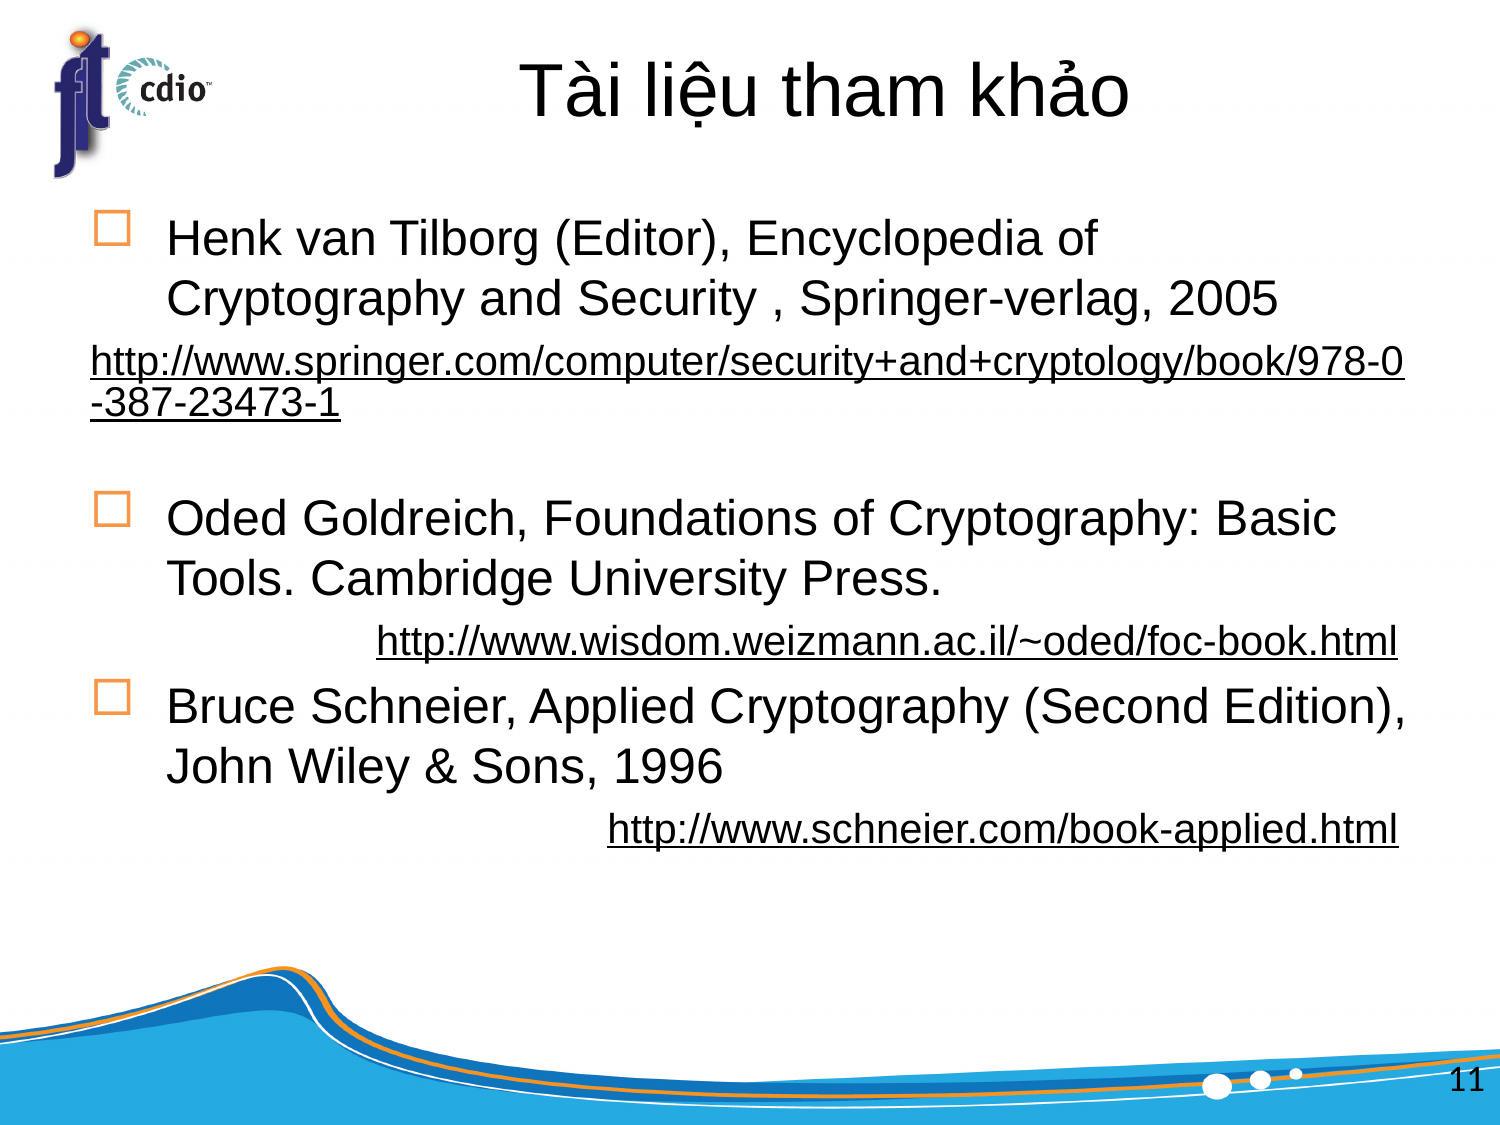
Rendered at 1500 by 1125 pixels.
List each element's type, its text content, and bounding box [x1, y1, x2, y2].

title Tài liệu tham khảo [226, 6, 1425, 166]
list Henk van Tilborg (Editor), Encyclopedia of Cryptography and Security , Springer-verlag, 2005 http://www.springer.com/computer/security+and+cryptology/book/978-0-387-23473-1 Oded Goldreich, Foundations of Cryptography: Basic Tools. Cambridge University Press. http://www.wisdom.weizmann.ac.il/~oded/foc-book.html Bruce Schneier, Applied Cryptography (Second Edition), John Wiley & Sons, 1996 http://www.schneier.com/book-applied.html [75, 197, 1425, 977]
picture [0, 0, 1500, 1125]
text_box 11 [1149, 1046, 1500, 1125]
